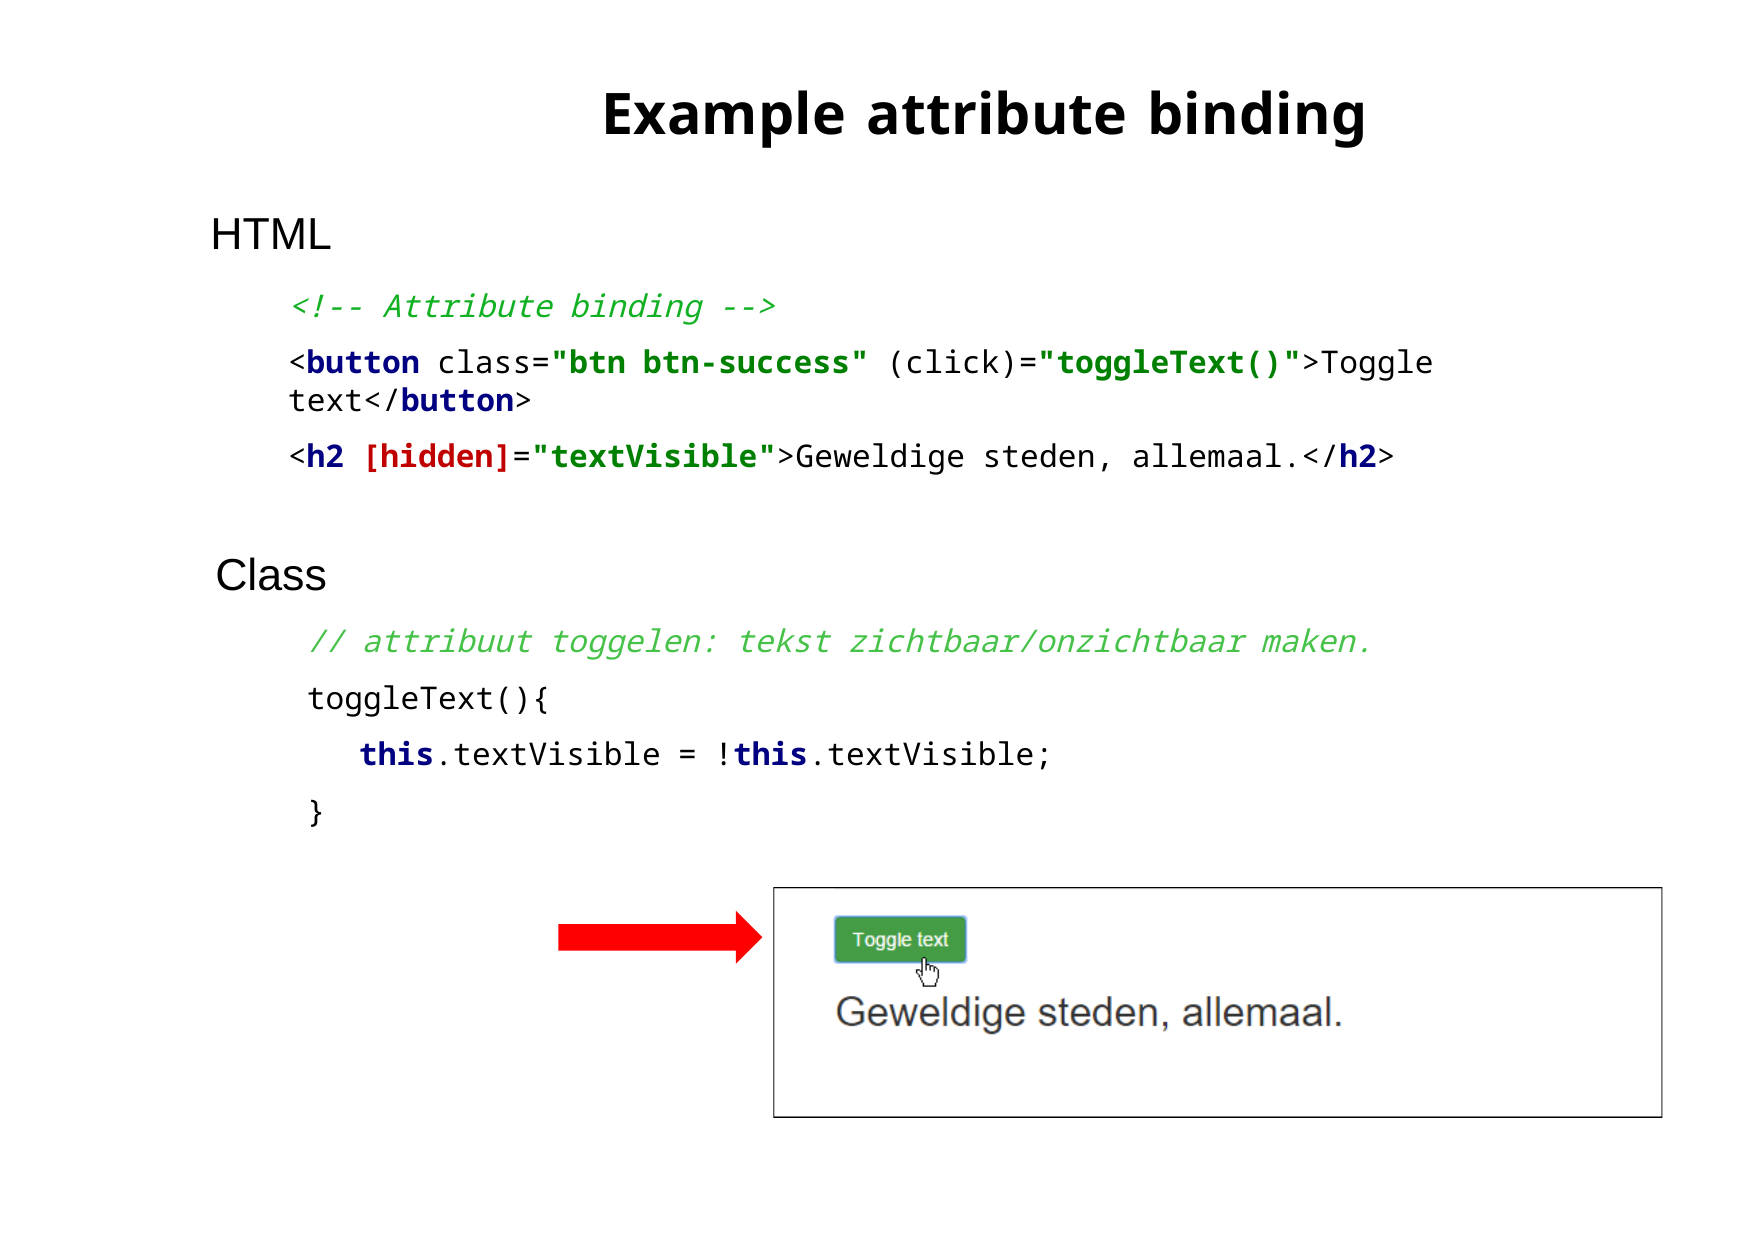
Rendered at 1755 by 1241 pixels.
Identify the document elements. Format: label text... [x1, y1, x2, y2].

title Example attribute binding [227, 77, 1644, 285]
text_box [558, 910, 763, 964]
text_box [773, 887, 1663, 1119]
text_box HTML <!‐‐ Attribute binding ‐‐> <button class="btn btn‐success" (click)="toggleText()">Toggle text</button> <h2 [hidden]="textVisible">Geweldige steden, allemaal.</h2> Class // attribuut toggelen: tekst zichtbaar/onzichtbaar maken. toggleText(){ this.textVisible = !this.textVisible; } [208, 205, 1597, 829]
